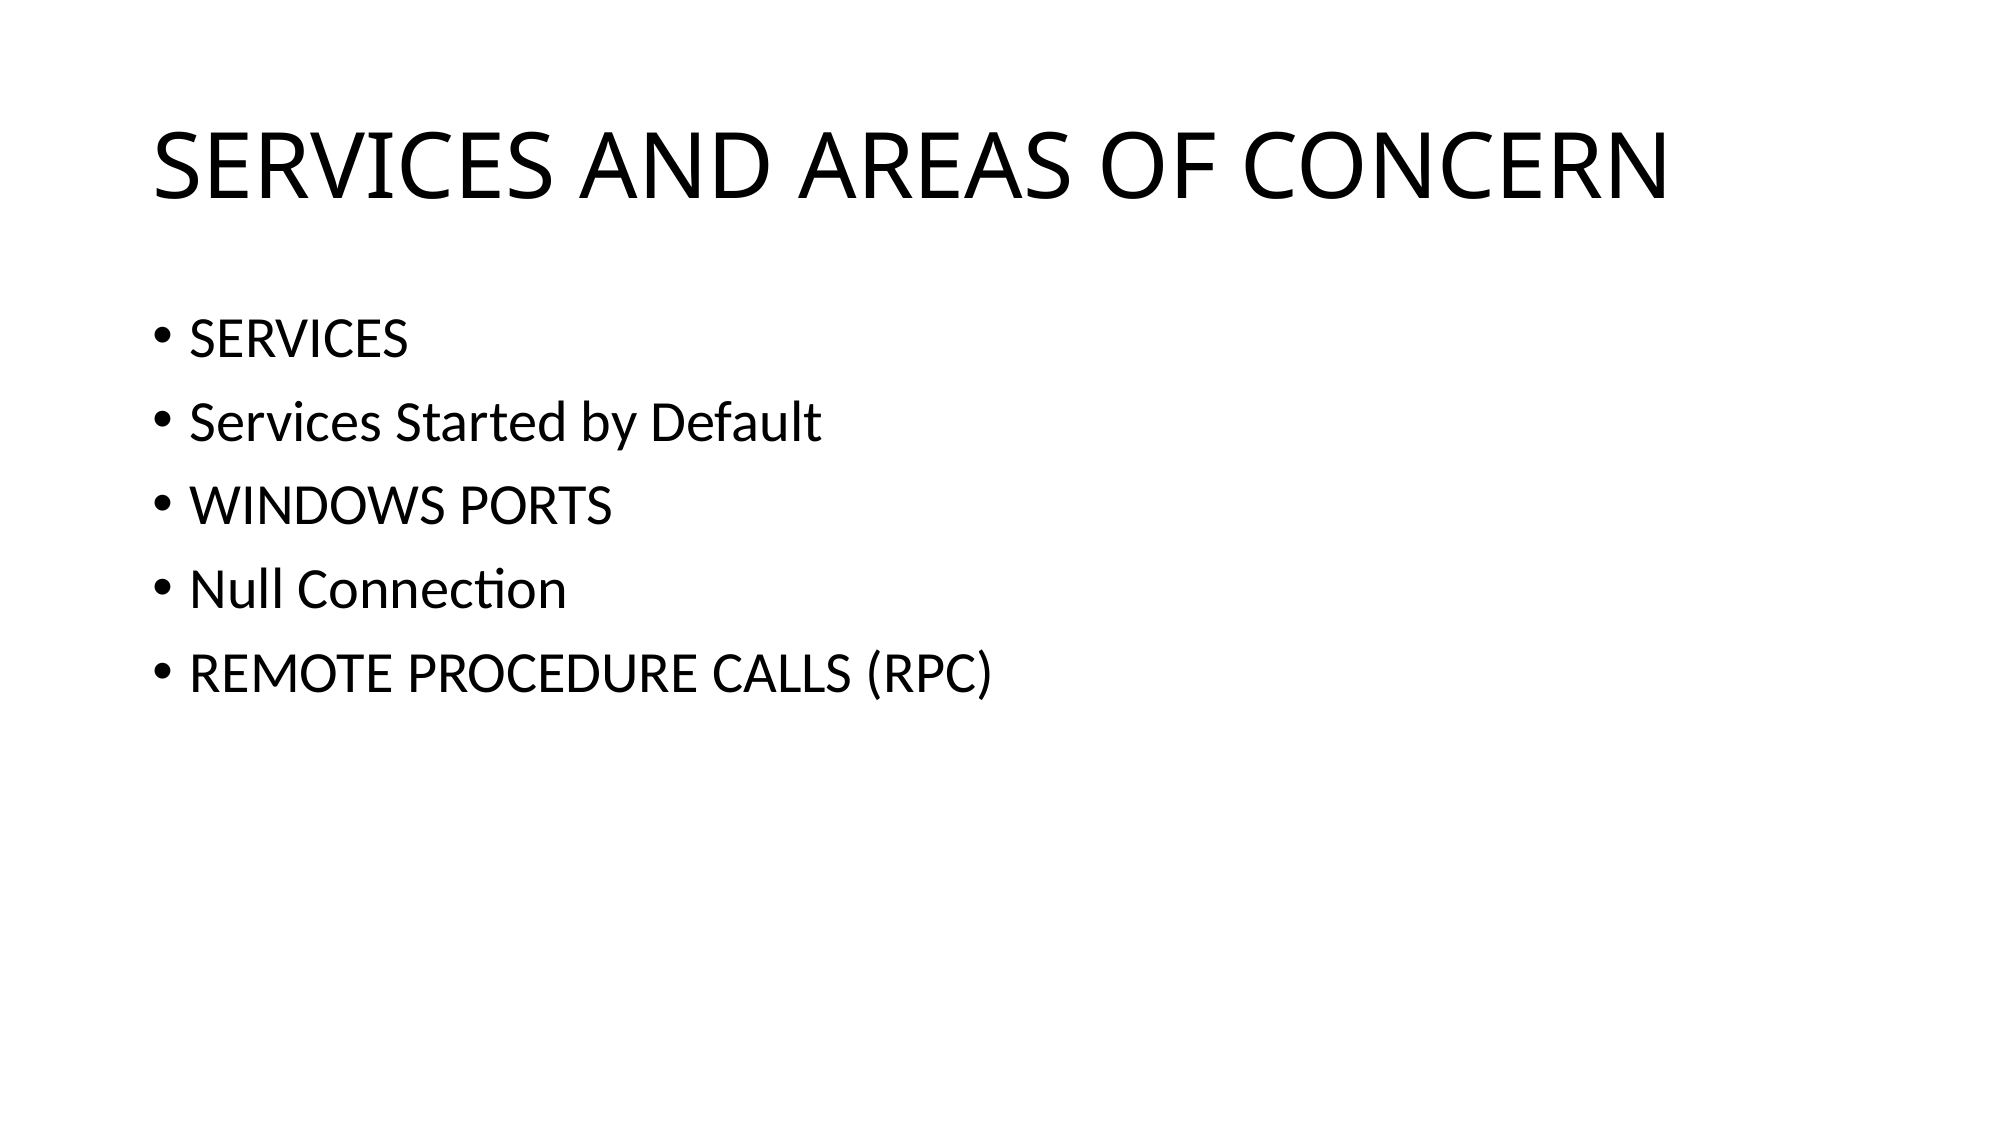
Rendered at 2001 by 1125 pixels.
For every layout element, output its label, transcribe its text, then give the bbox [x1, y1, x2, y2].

list SERVICES Services Started by Default WINDOWS PORTS Null Connection REMOTE PROCEDURE CALLS (RPC) [137, 299, 1863, 1014]
title SERVICES AND AREAS OF CONCERN [137, 59, 1863, 278]
